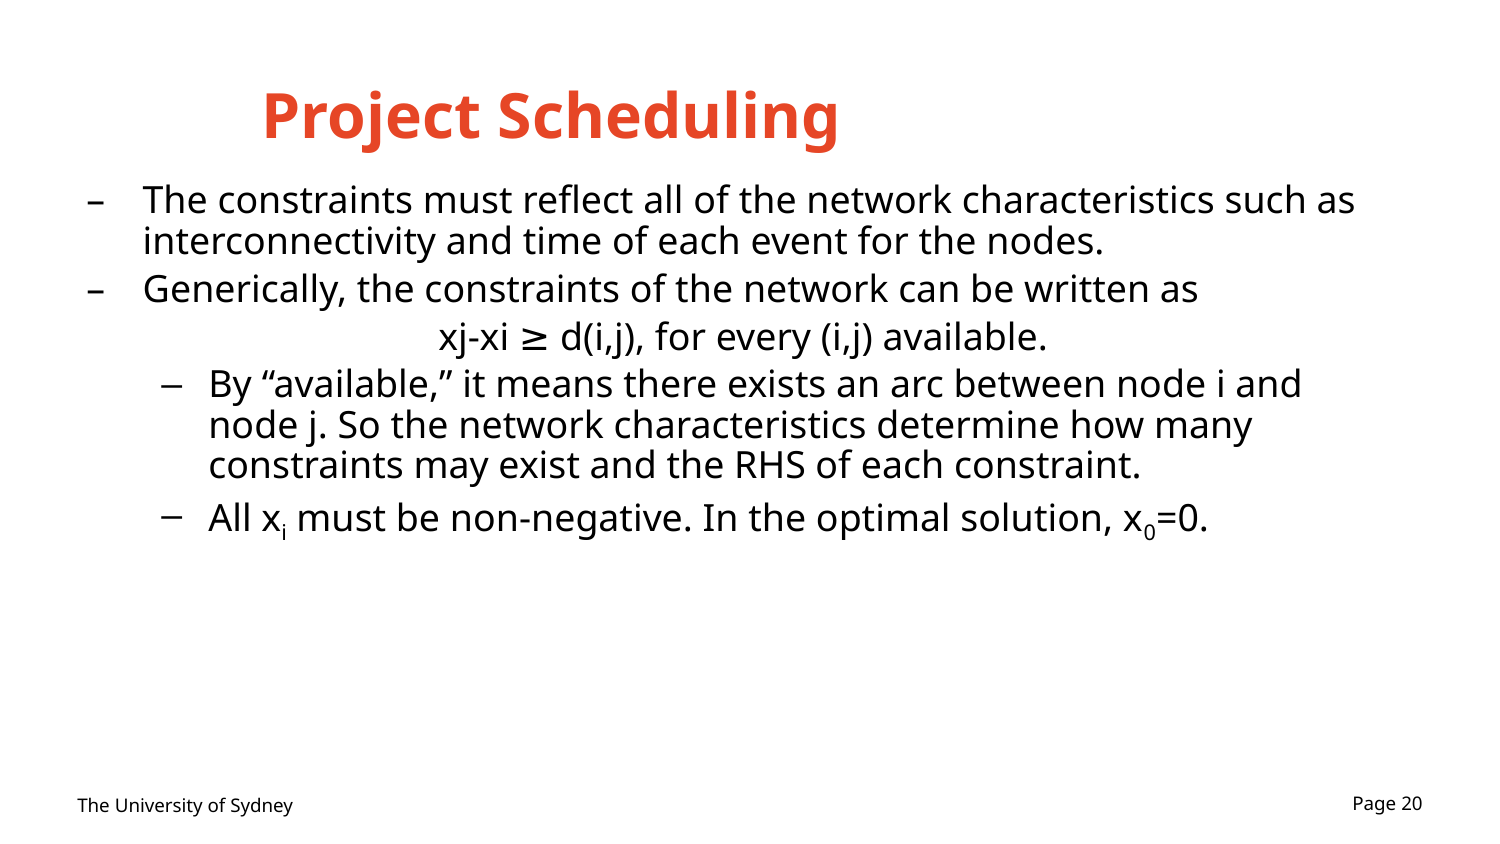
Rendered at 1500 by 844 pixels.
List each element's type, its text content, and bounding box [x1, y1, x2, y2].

title Project Scheduling [246, 29, 1255, 173]
list The constraints must reflect all of the network characteristics such as interconnectivity and time of each event for the nodes. Generically, the constraints of the network can be written as xj-xi ≥ d(i,j), for every (i,j) available. By “available,” it means there exists an arc between node i and node j. So the network characteristics determine how many constraints may exist and the RHS of each constraint. All xi must be non-negative. In the optimal solution, x0=0. [71, 173, 1416, 702]
